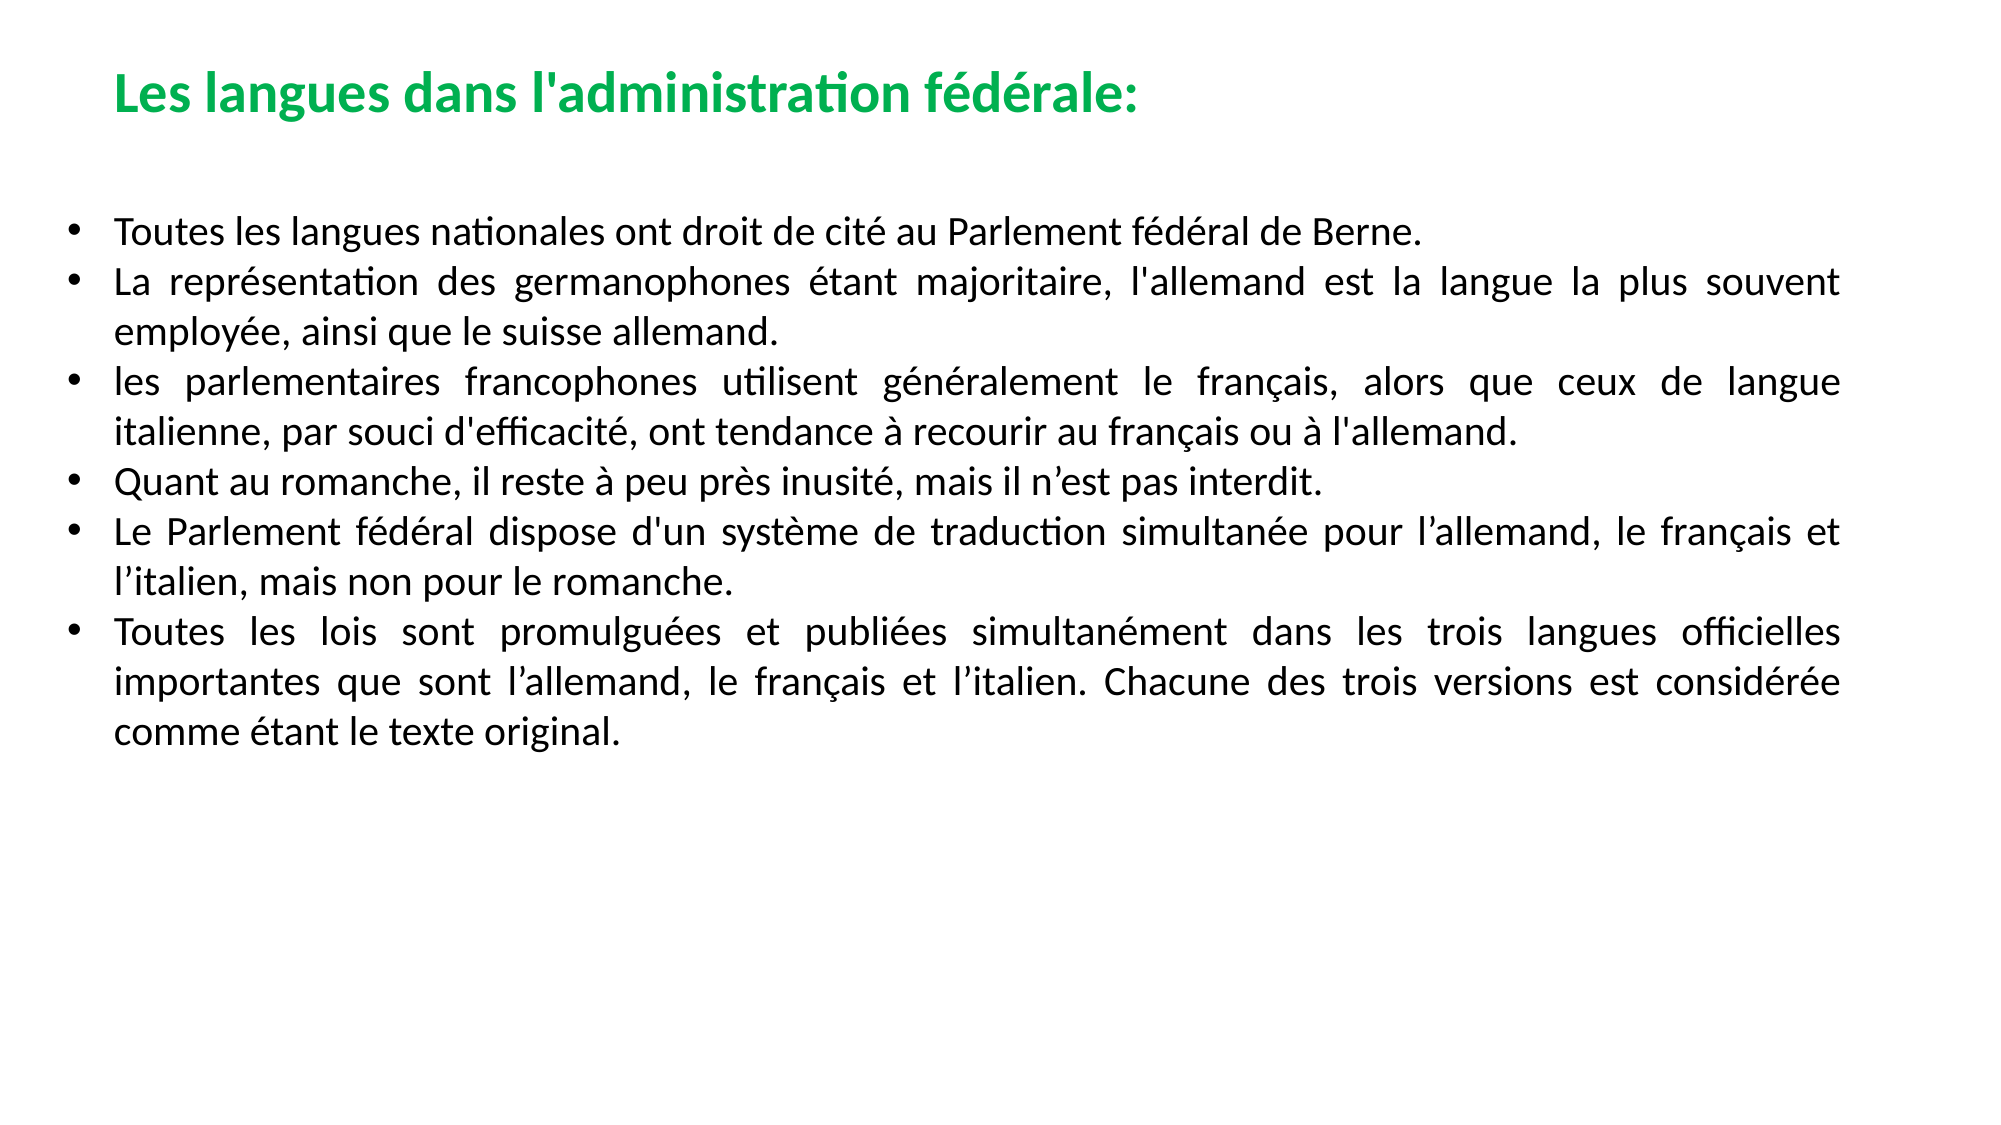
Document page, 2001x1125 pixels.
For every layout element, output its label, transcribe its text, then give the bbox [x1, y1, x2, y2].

text_box Toutes les langues nationales ont droit de cité au Parlement fédéral de Berne. La représentation des germanophones étant majoritaire, l'allemand est la langue la plus souvent employée, ainsi que le suisse allemand. les parlementaires francophones utilisent généralement le français, alors que ceux de langue italienne, par souci d'efficacité, ont tendance à recourir au français ou à l'allemand. Quant au romanche, il reste à peu près inusité, mais il n’est pas interdit. Le Parlement fédéral dispose d'un système de traduction simultanée pour l’allemand, le français et l’italien, mais non pour le romanche. Toutes les lois sont promulguées et publiées simultanément dans les trois langues officielles importantes que sont l’allemand, le français et l’italien. Chacune des trois versions est considérée comme étant le texte original. [52, 196, 1857, 812]
list Les langues dans l'administration fédérale: [99, 54, 1896, 1014]
